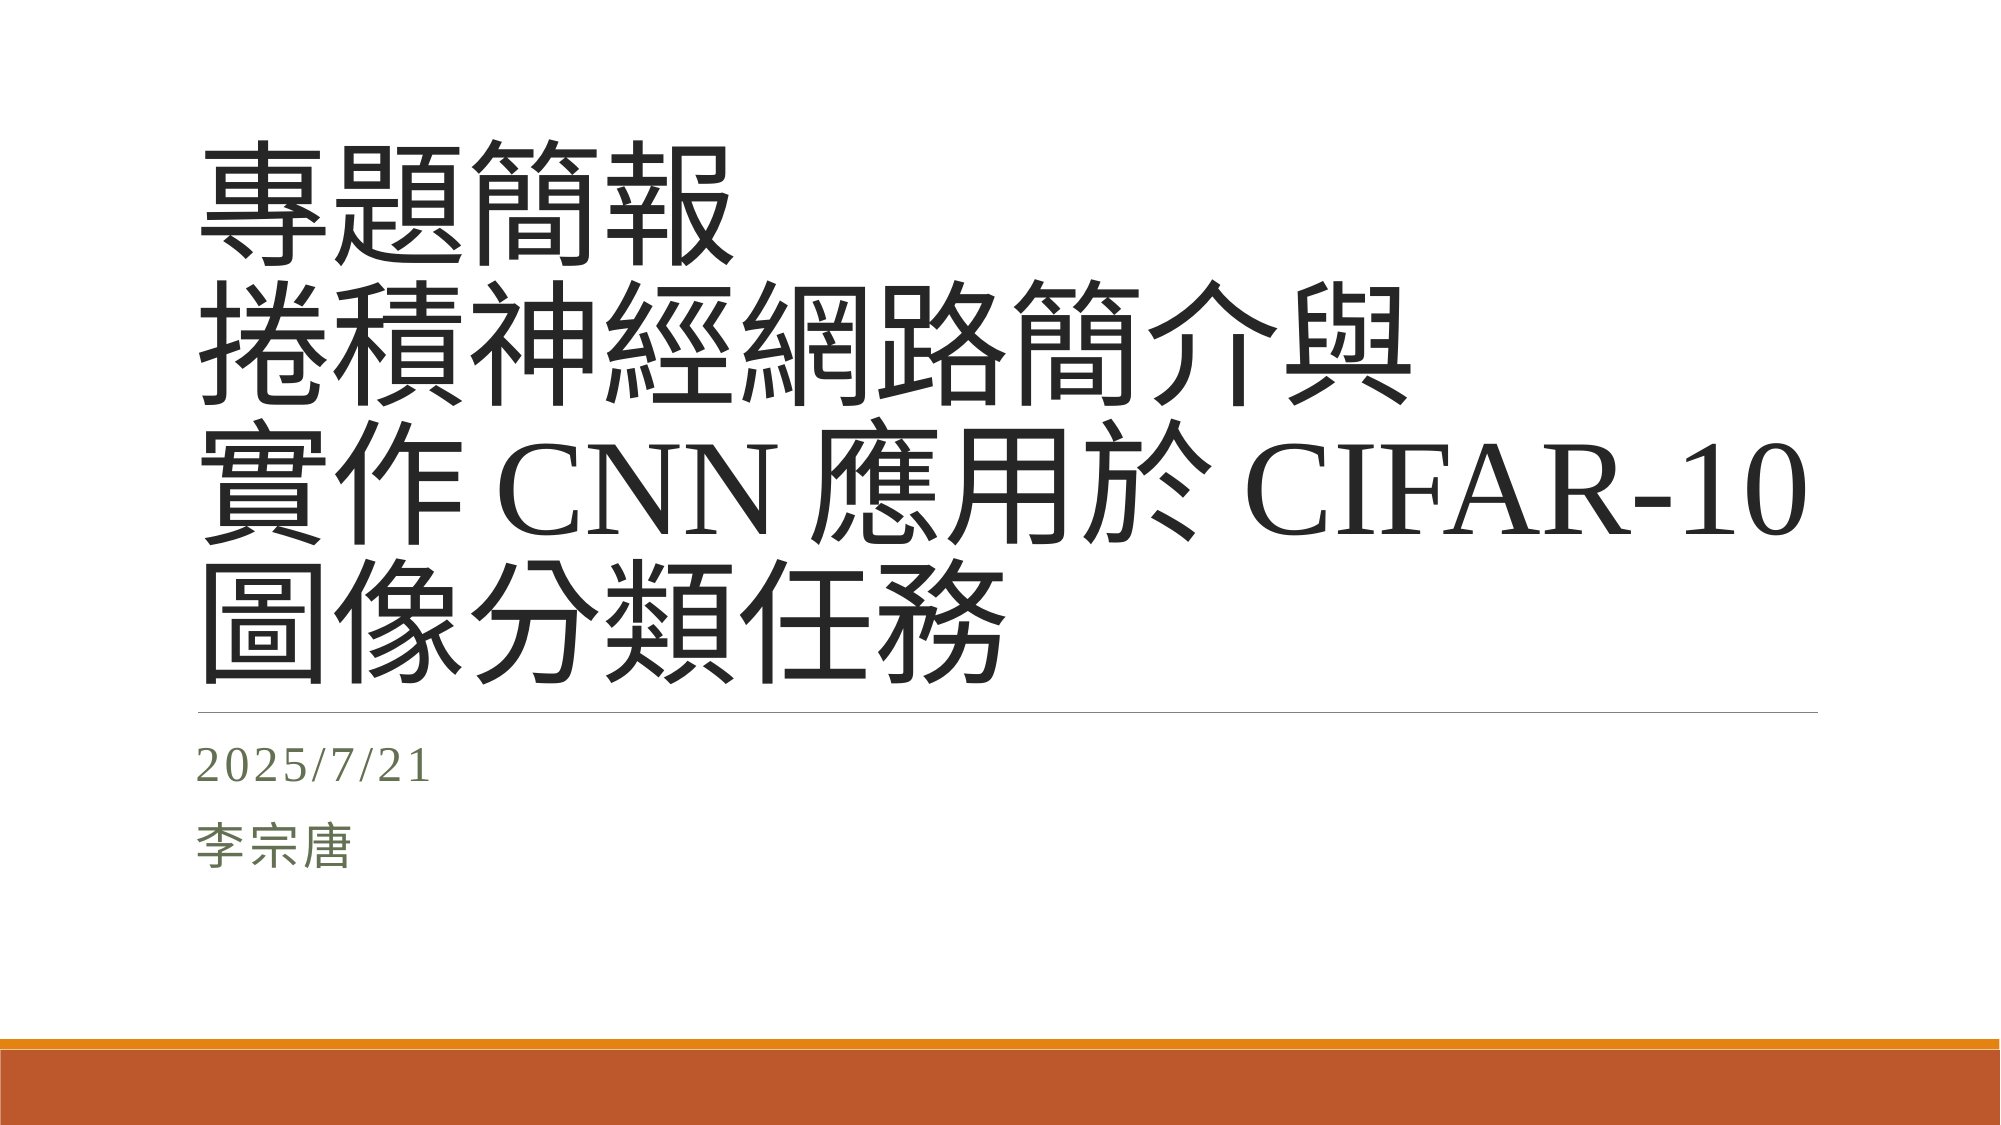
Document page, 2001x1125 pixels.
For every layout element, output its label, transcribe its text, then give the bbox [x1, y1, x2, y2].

subtitle 2025/7/21 李宗唐 [180, 730, 1831, 919]
title 專題簡報 捲積神經網路簡介與 實作CNN應用於CIFAR-10 圖像分類任務 [180, 124, 1830, 710]
